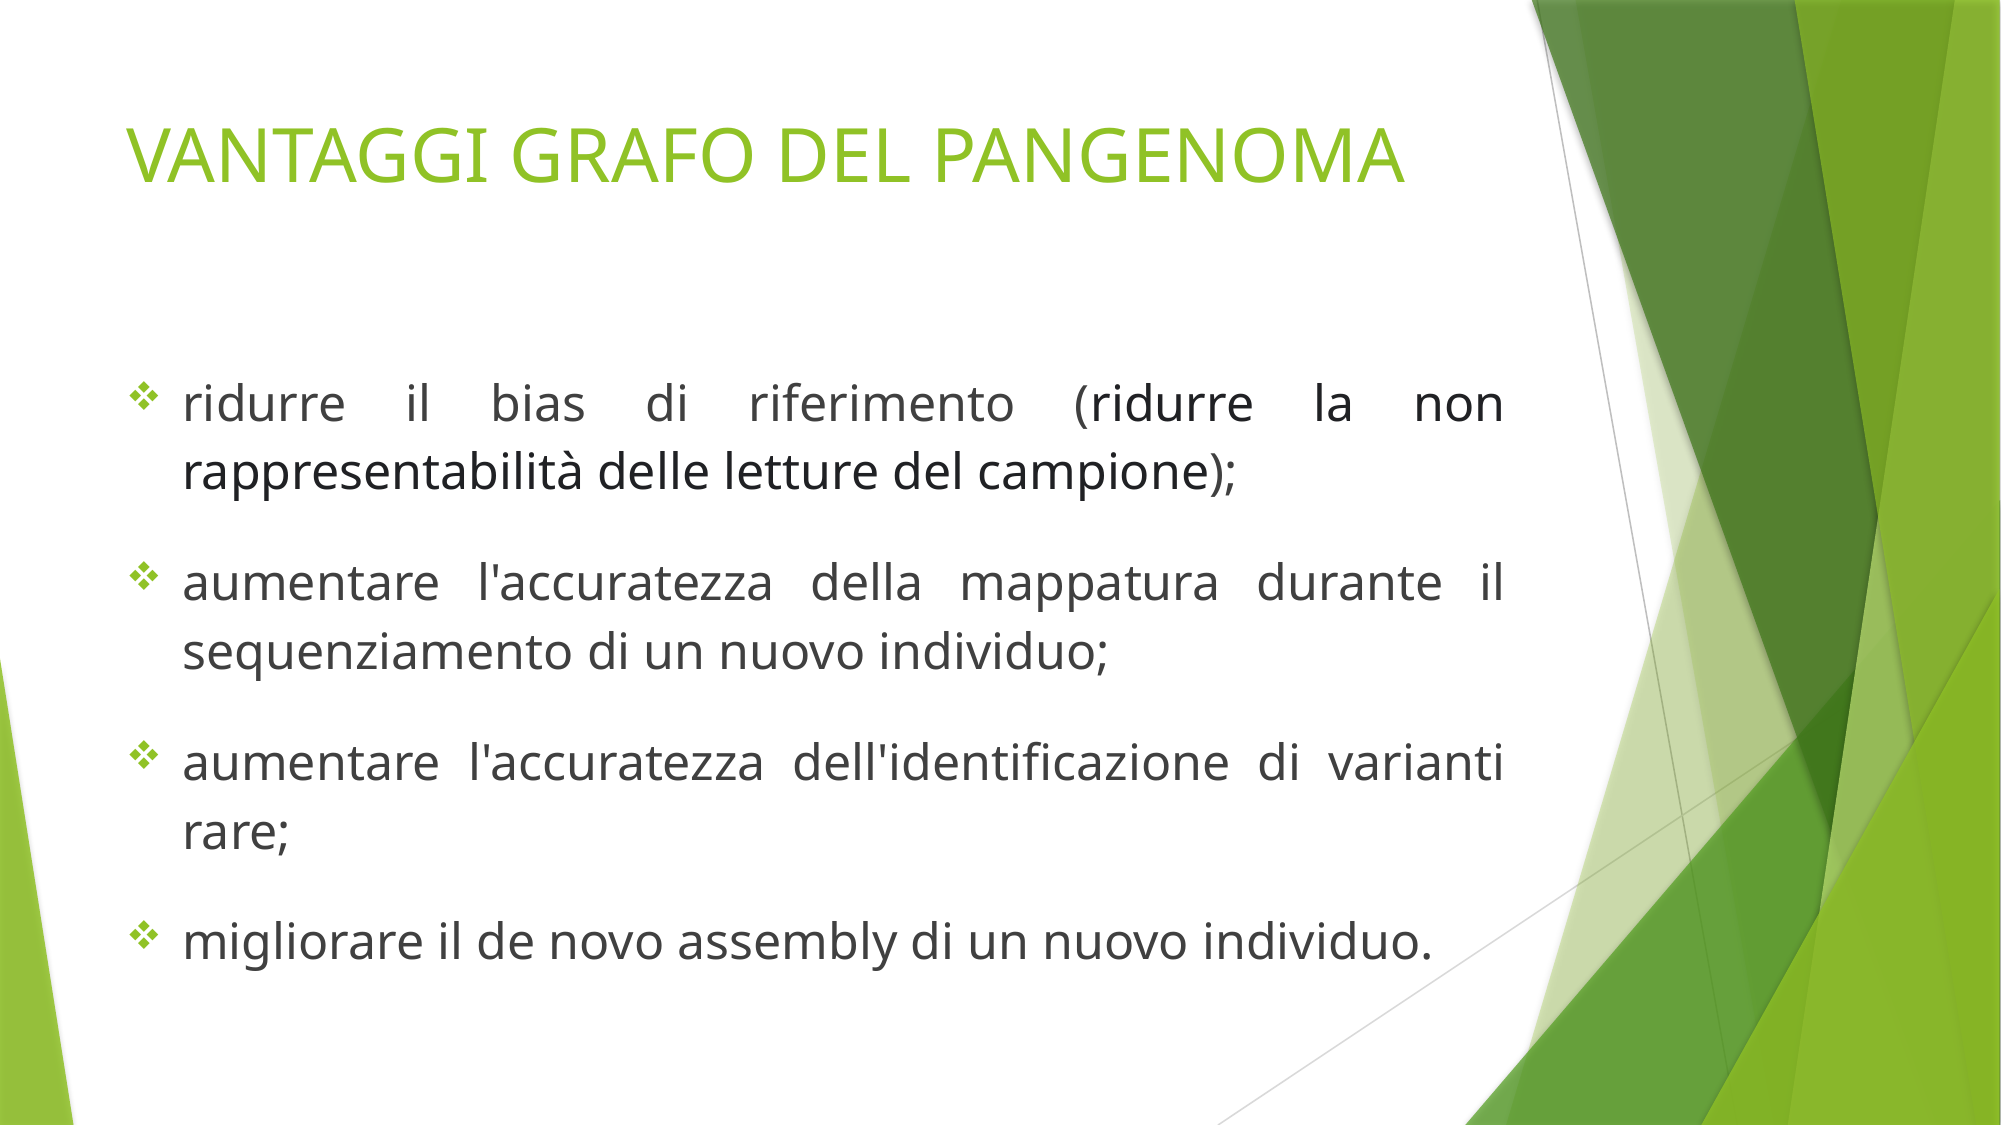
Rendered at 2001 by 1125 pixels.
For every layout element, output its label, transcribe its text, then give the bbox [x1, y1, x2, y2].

title VANTAGGI GRAFO DEL PANGENOMA [111, 99, 1522, 317]
list ridurre il bias di riferimento (ridurre la non rappresentabilità delle letture del campione); aumentare l'accuratezza della mappatura durante il sequenziamento di un nuovo individuo; aumentare l'accuratezza dell'identificazione di varianti rare; migliorare il de novo assembly di un nuovo individuo. [111, 354, 1522, 992]
